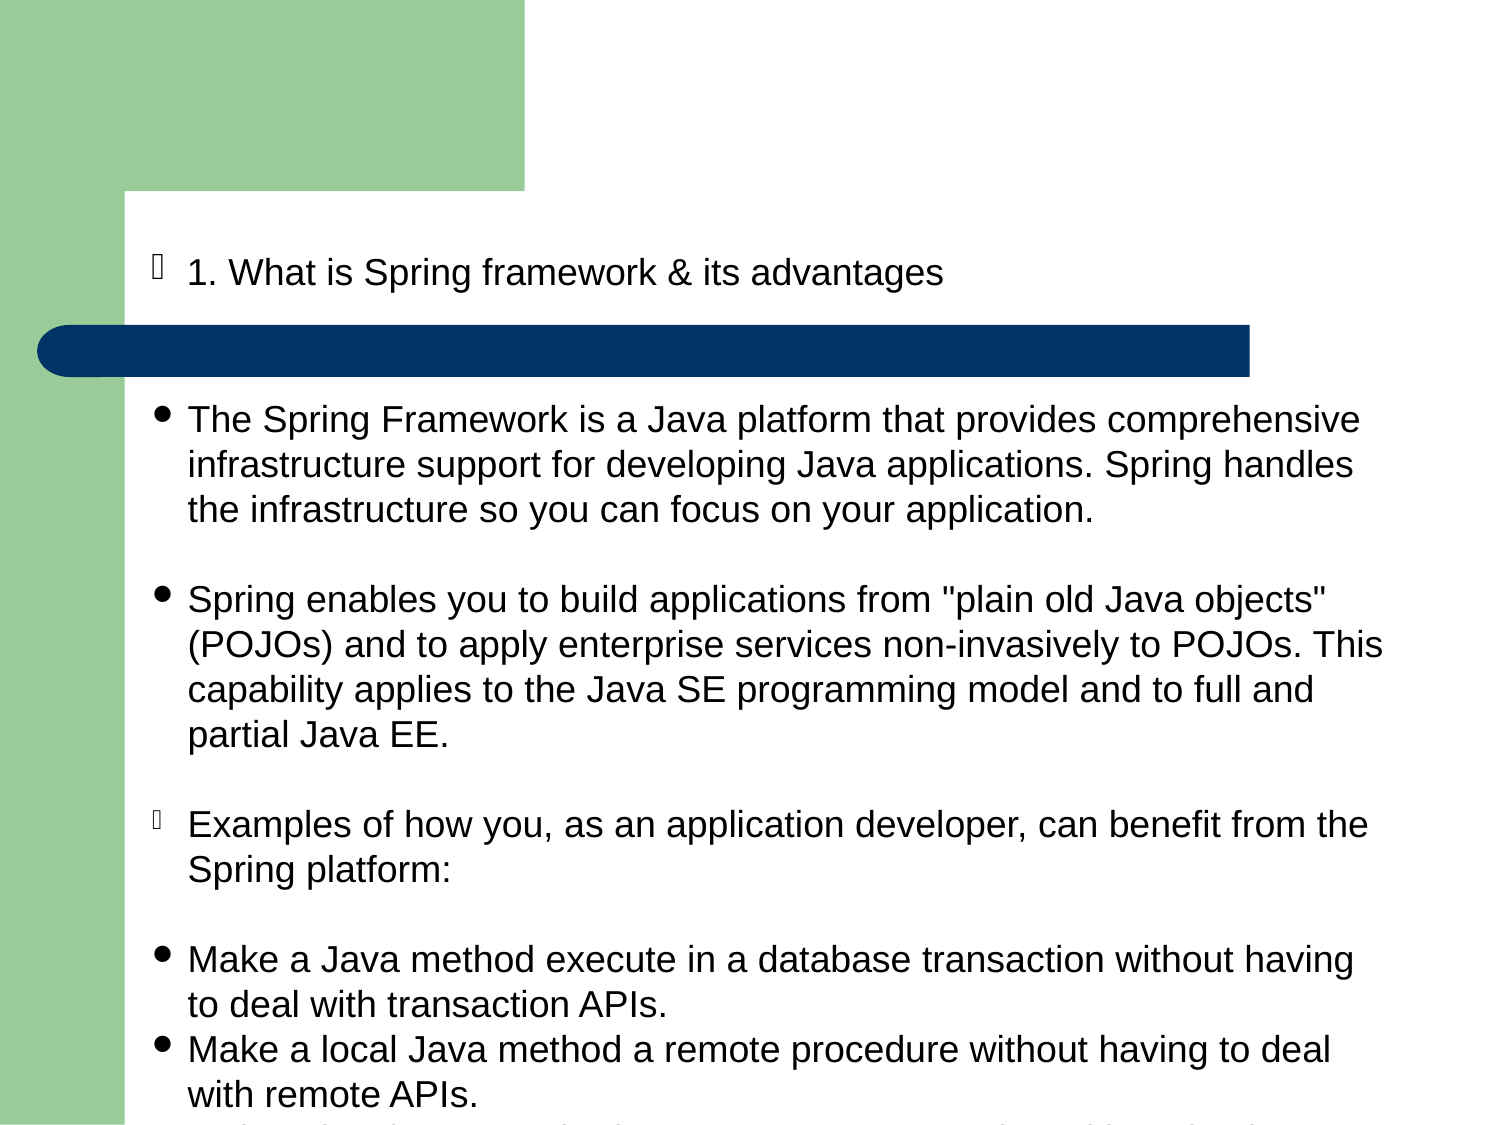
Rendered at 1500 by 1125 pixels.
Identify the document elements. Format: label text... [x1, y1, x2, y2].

text_box 1. What is Spring framework & its advantages [136, 114, 1413, 301]
text_box The Spring Framework is a Java platform that provides comprehensive infrastructure support for developing Java applications. Spring handles the infrastructure so you can focus on your application. Spring enables you to build applications from "plain old Java objects" (POJOs) and to apply enterprise services non-invasively to POJOs. This capability applies to the Java SE programming model and to full and partial Java EE. Examples of how you, as an application developer, can benefit from the Spring platform: Make a Java method execute in a database transaction without having to deal with transaction APIs. Make a local Java method a remote procedure without having to deal with remote APIs. Make a local Java method a management operation without having to deal with JMX APIs. Make a local Java method a message handler without having to deal with JMS APIs. [137, 387, 1400, 999]
